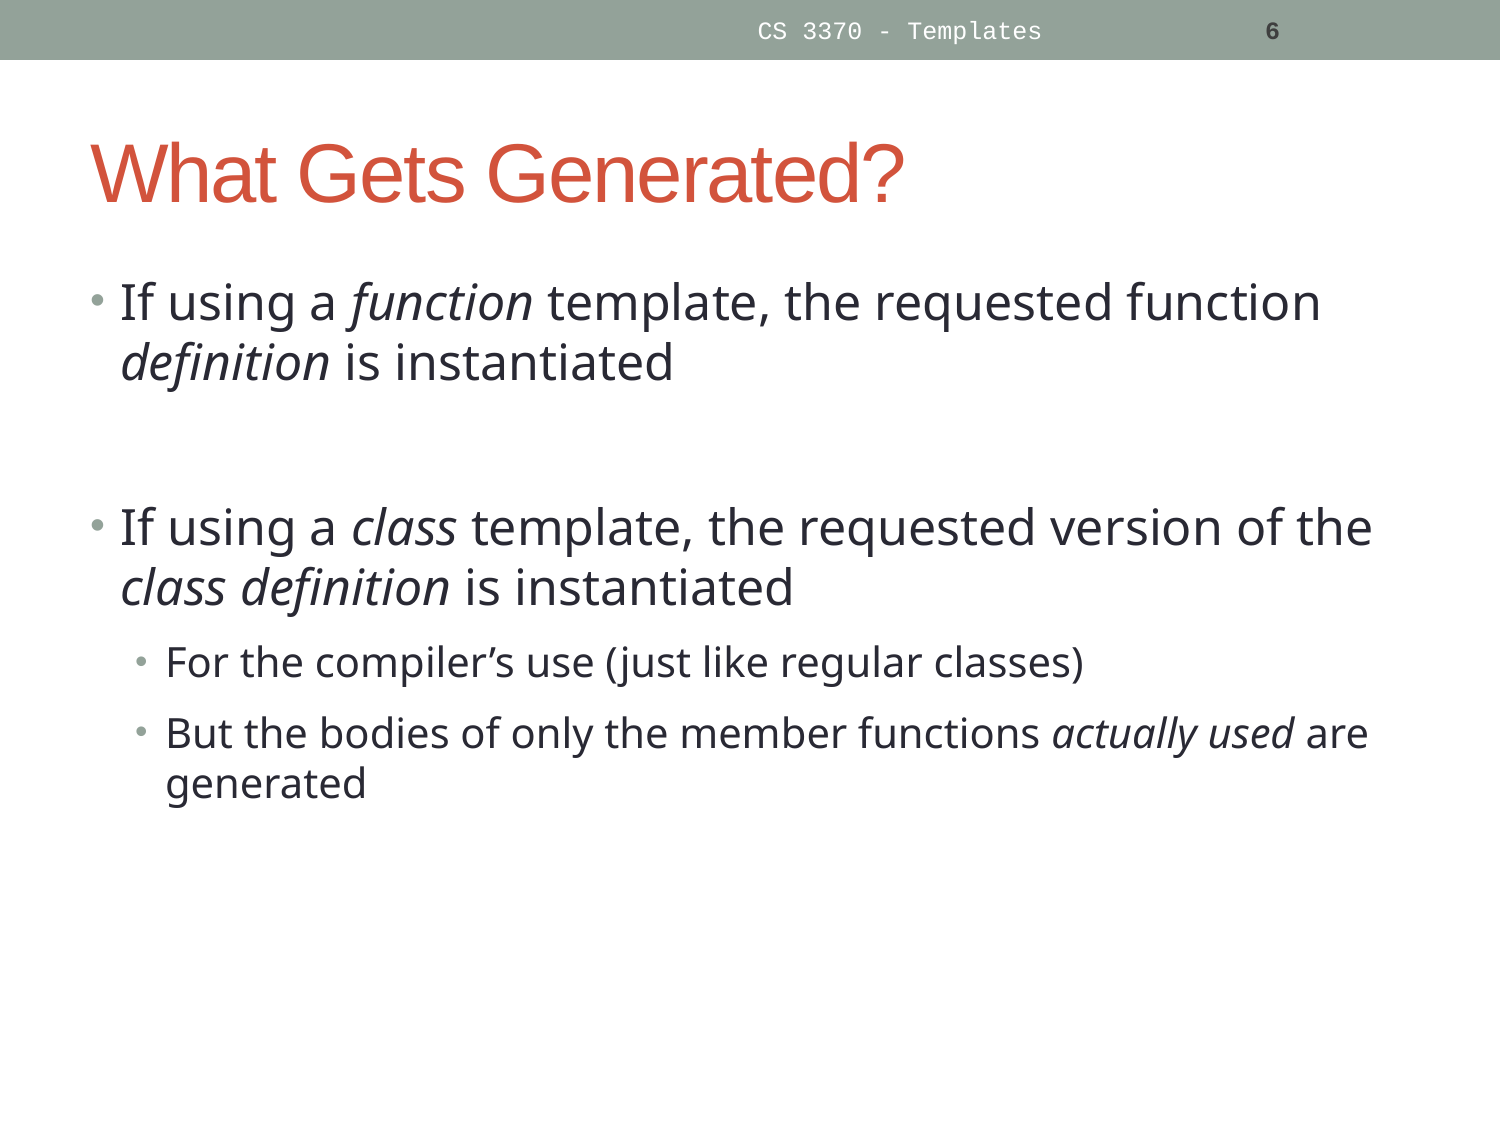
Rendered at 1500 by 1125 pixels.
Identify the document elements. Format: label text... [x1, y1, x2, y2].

list If using a function template, the requested function definition is instantiated If using a class template, the requested version of the class definition is instantiated For the compiler’s use (just like regular classes) But the bodies of only the member functions actually used are generated [75, 262, 1425, 1063]
footer CS 3370 - Templates [562, 3, 1238, 57]
title What Gets Generated? [75, 87, 1425, 250]
slide_number 6 [1250, 3, 1425, 57]
